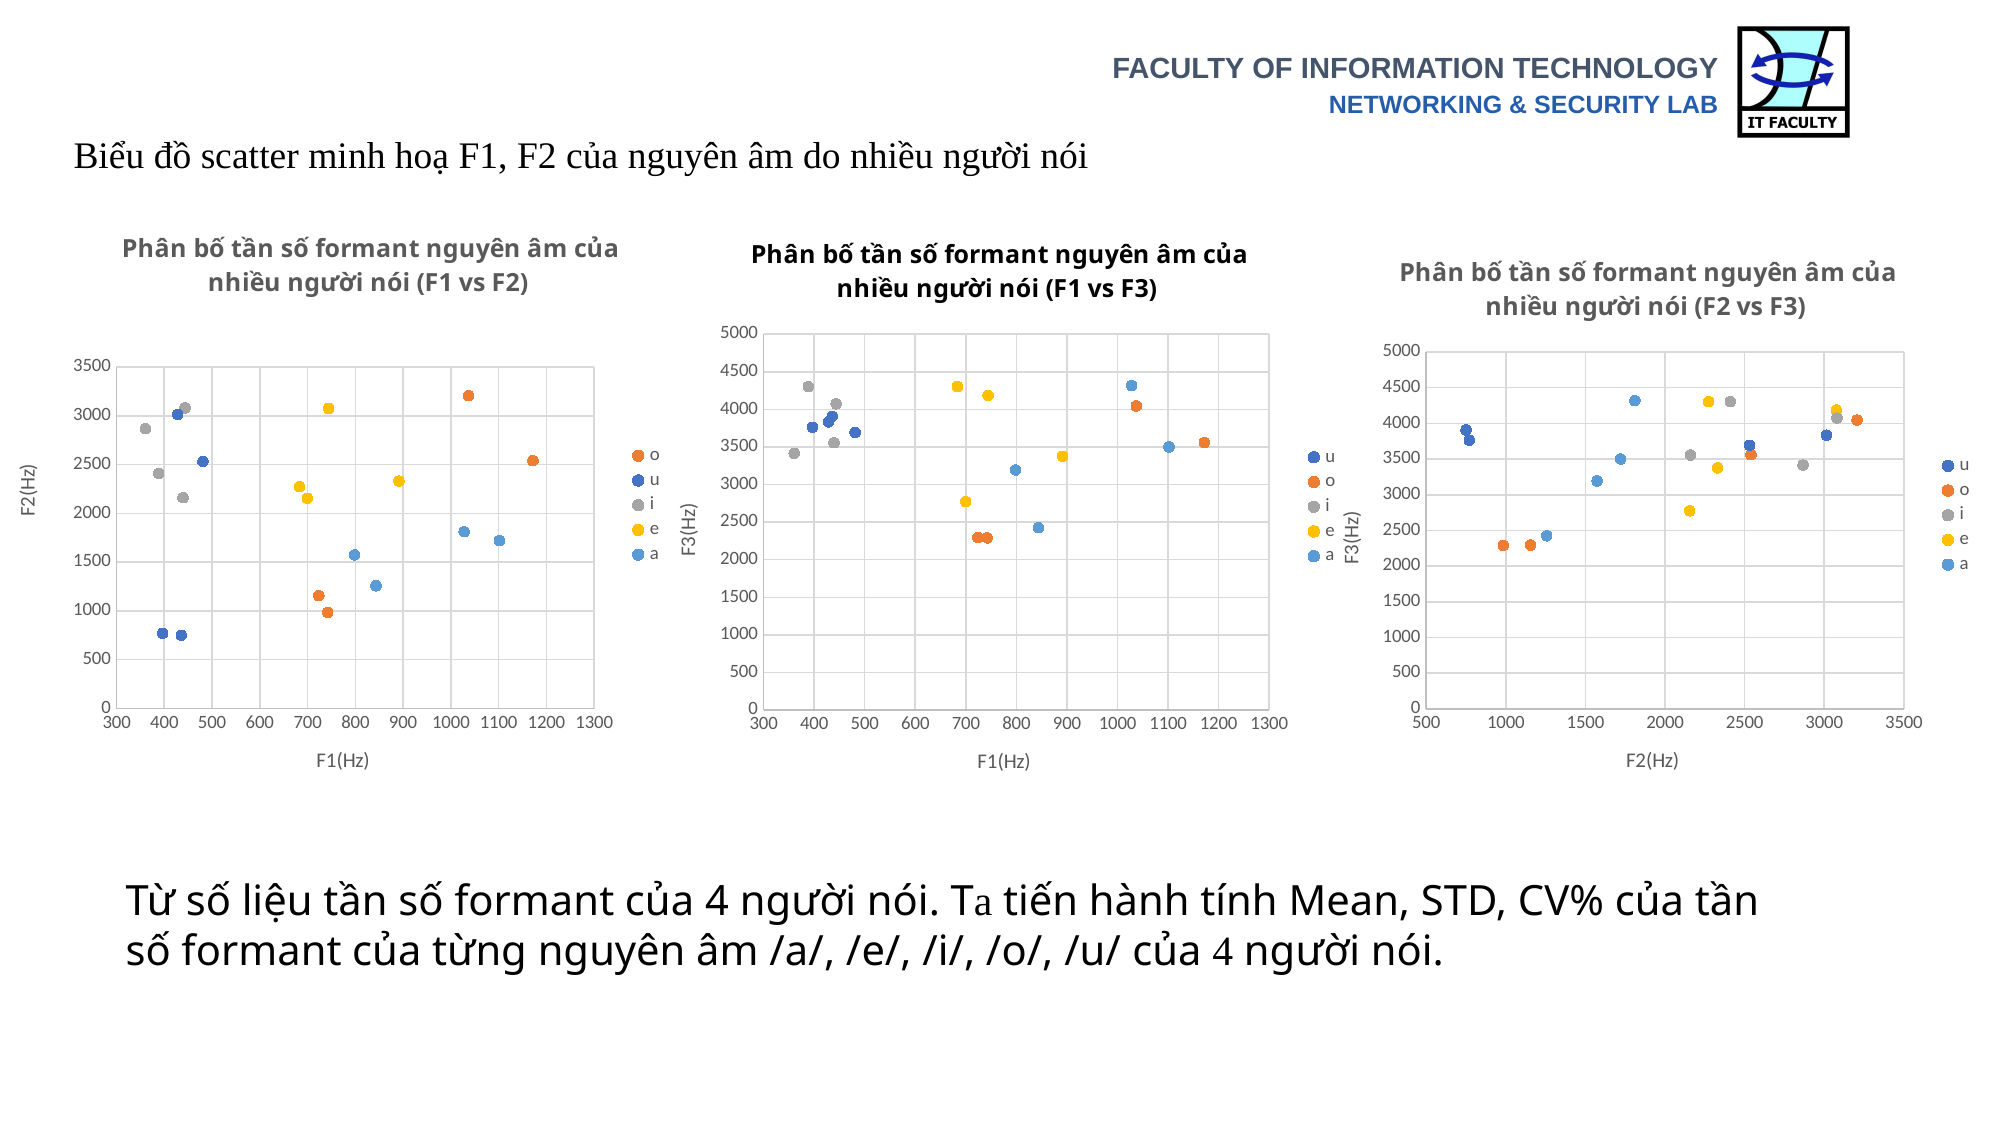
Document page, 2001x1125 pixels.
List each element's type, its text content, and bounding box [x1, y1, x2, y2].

picture [1733, 22, 1854, 142]
text_box Biểu đồ scatter minh hoạ F1, F2 của nguyên âm do nhiều người nói [58, 123, 1105, 184]
chart [0, 207, 1988, 805]
text_box Từ số liệu tần số formant của 4 người nói. Ta tiến hành tính Mean, STD, CV% của tần số formant của từng nguyên âm /a/, /e/, /i/, /o/, /u/ của 4 người nói. [110, 866, 1818, 982]
